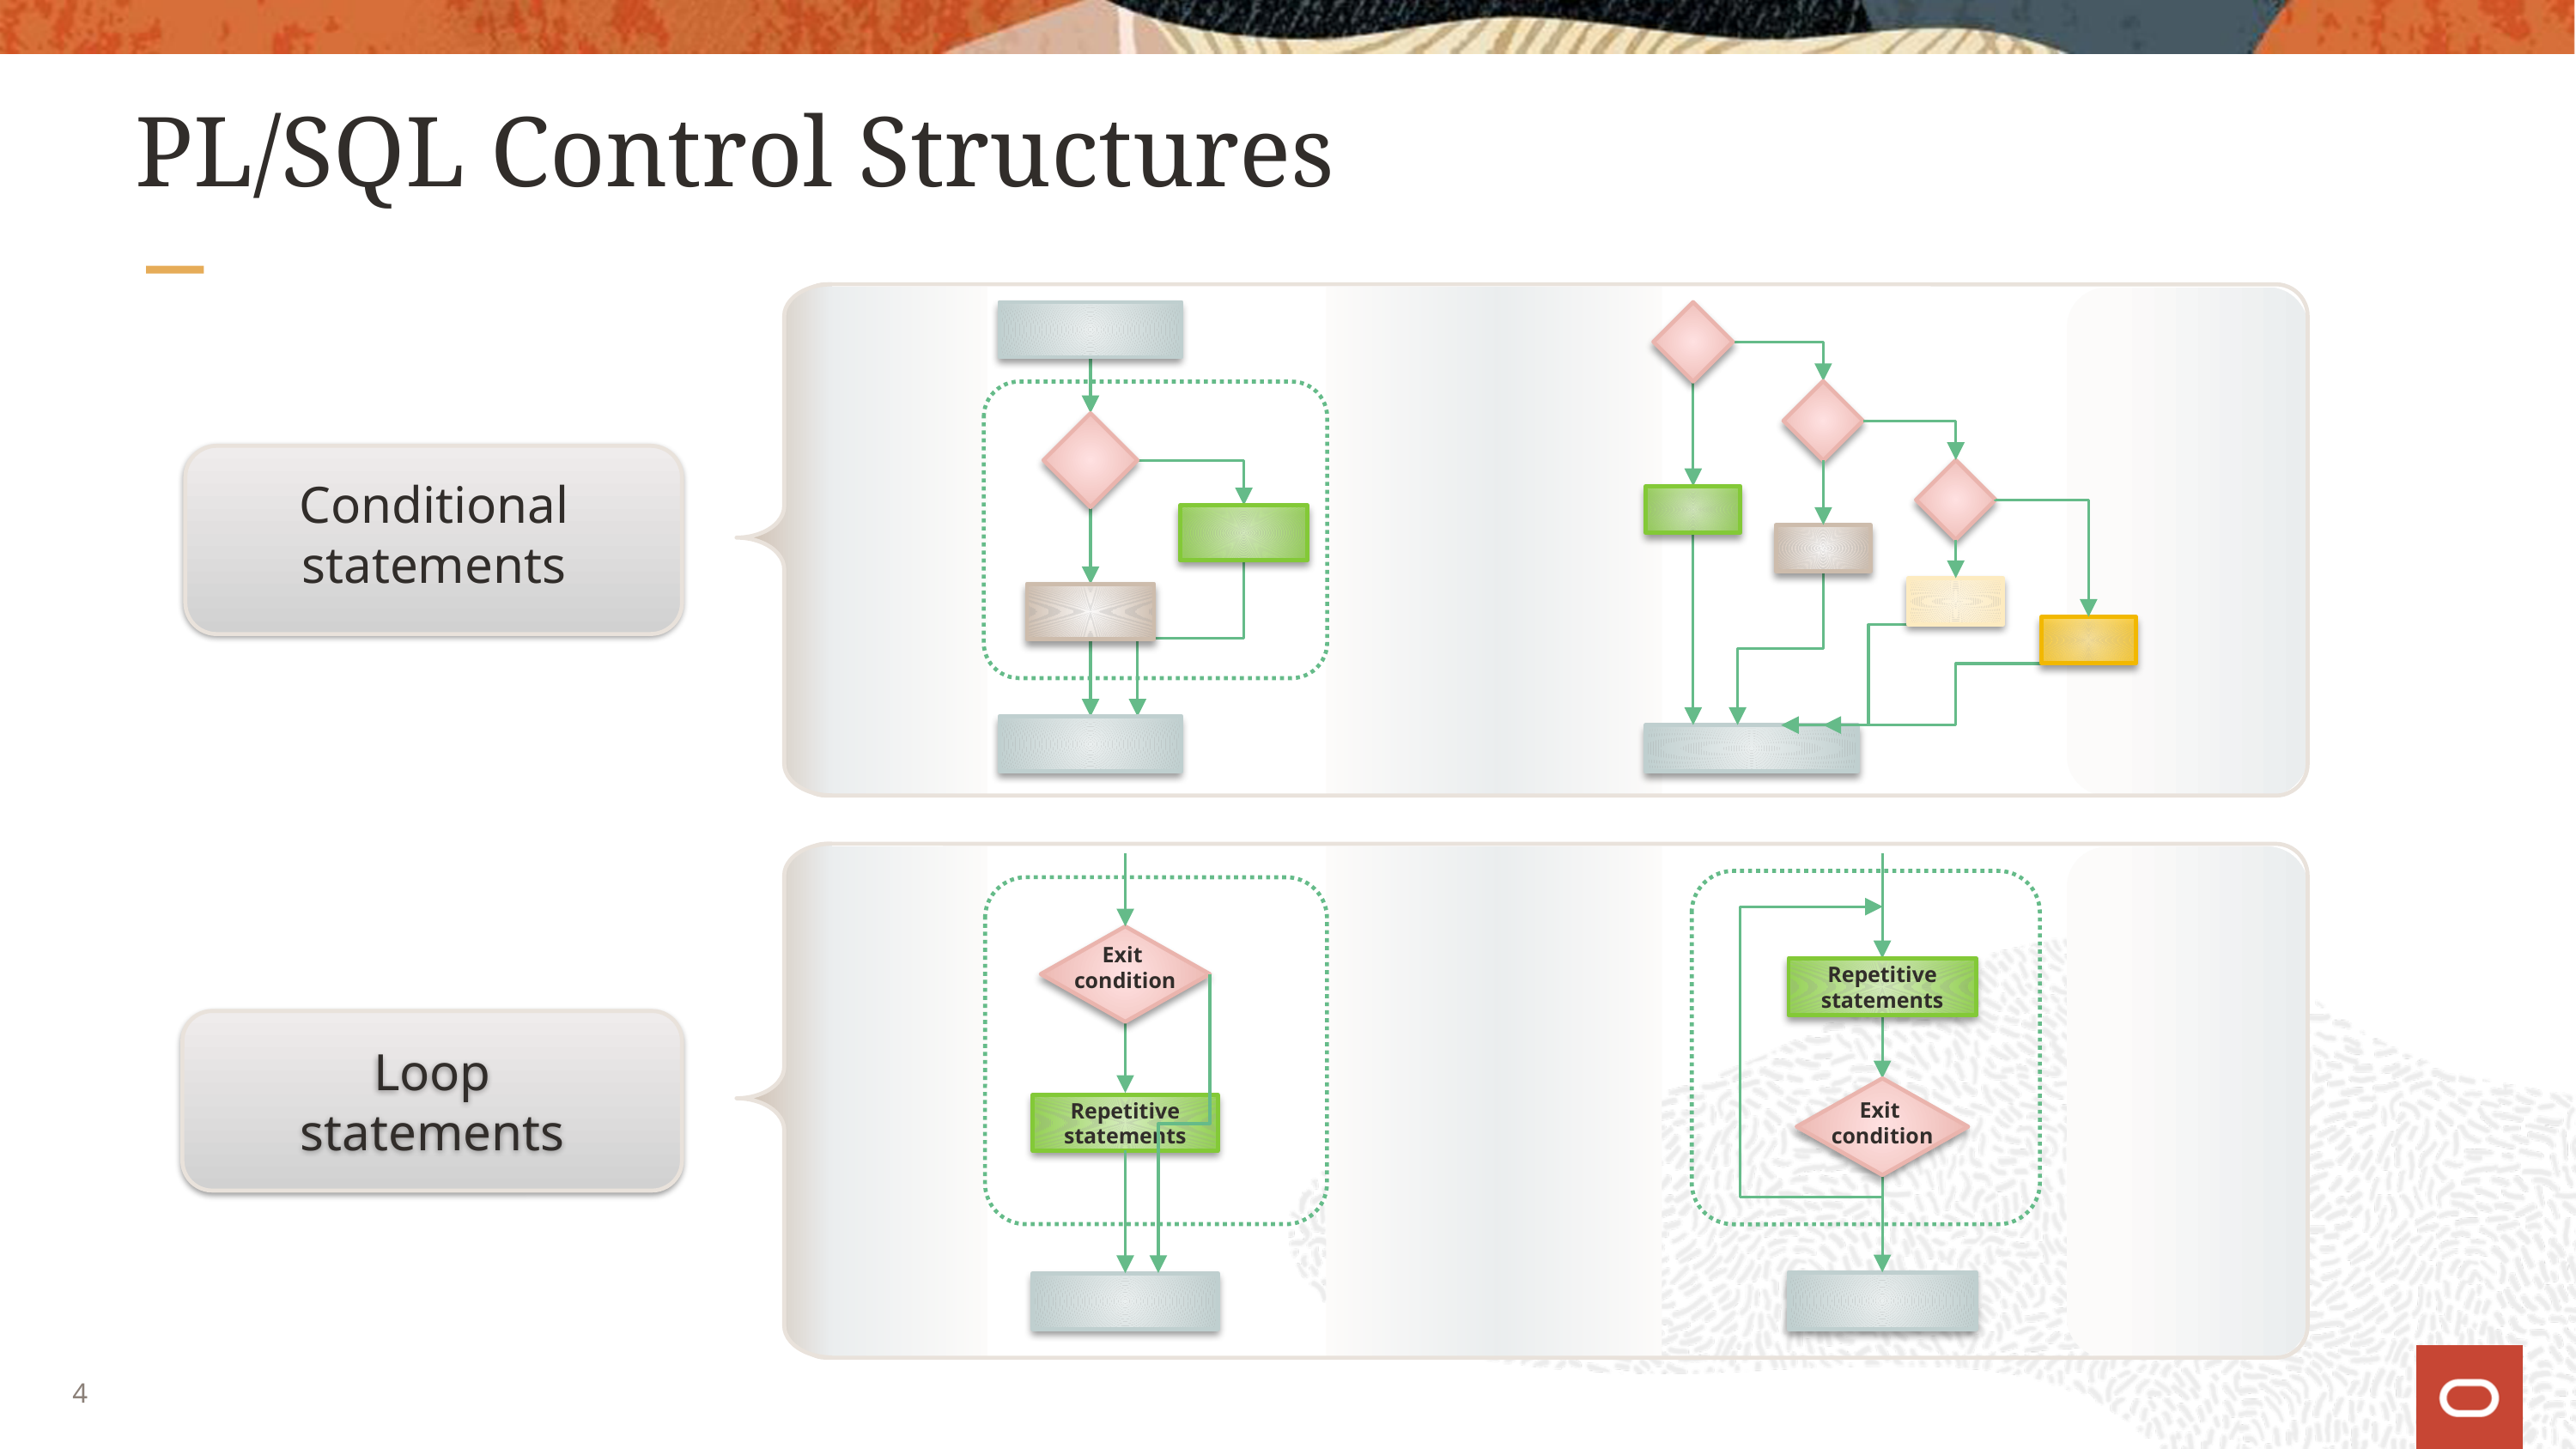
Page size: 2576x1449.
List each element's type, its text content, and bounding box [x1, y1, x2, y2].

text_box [736, 283, 2308, 797]
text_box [1691, 852, 2040, 1330]
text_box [736, 843, 2308, 1358]
picture [0, 0, 2576, 54]
text_box Conditional statements [215, 466, 653, 600]
text_box Loop statements [222, 1041, 642, 1160]
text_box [984, 852, 1327, 1330]
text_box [1645, 301, 2136, 773]
picture [2416, 1345, 2523, 1449]
text_box [185, 445, 683, 635]
title PL/SQL Control Structures [131, 86, 2445, 252]
text_box [181, 1009, 683, 1191]
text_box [983, 301, 1327, 773]
